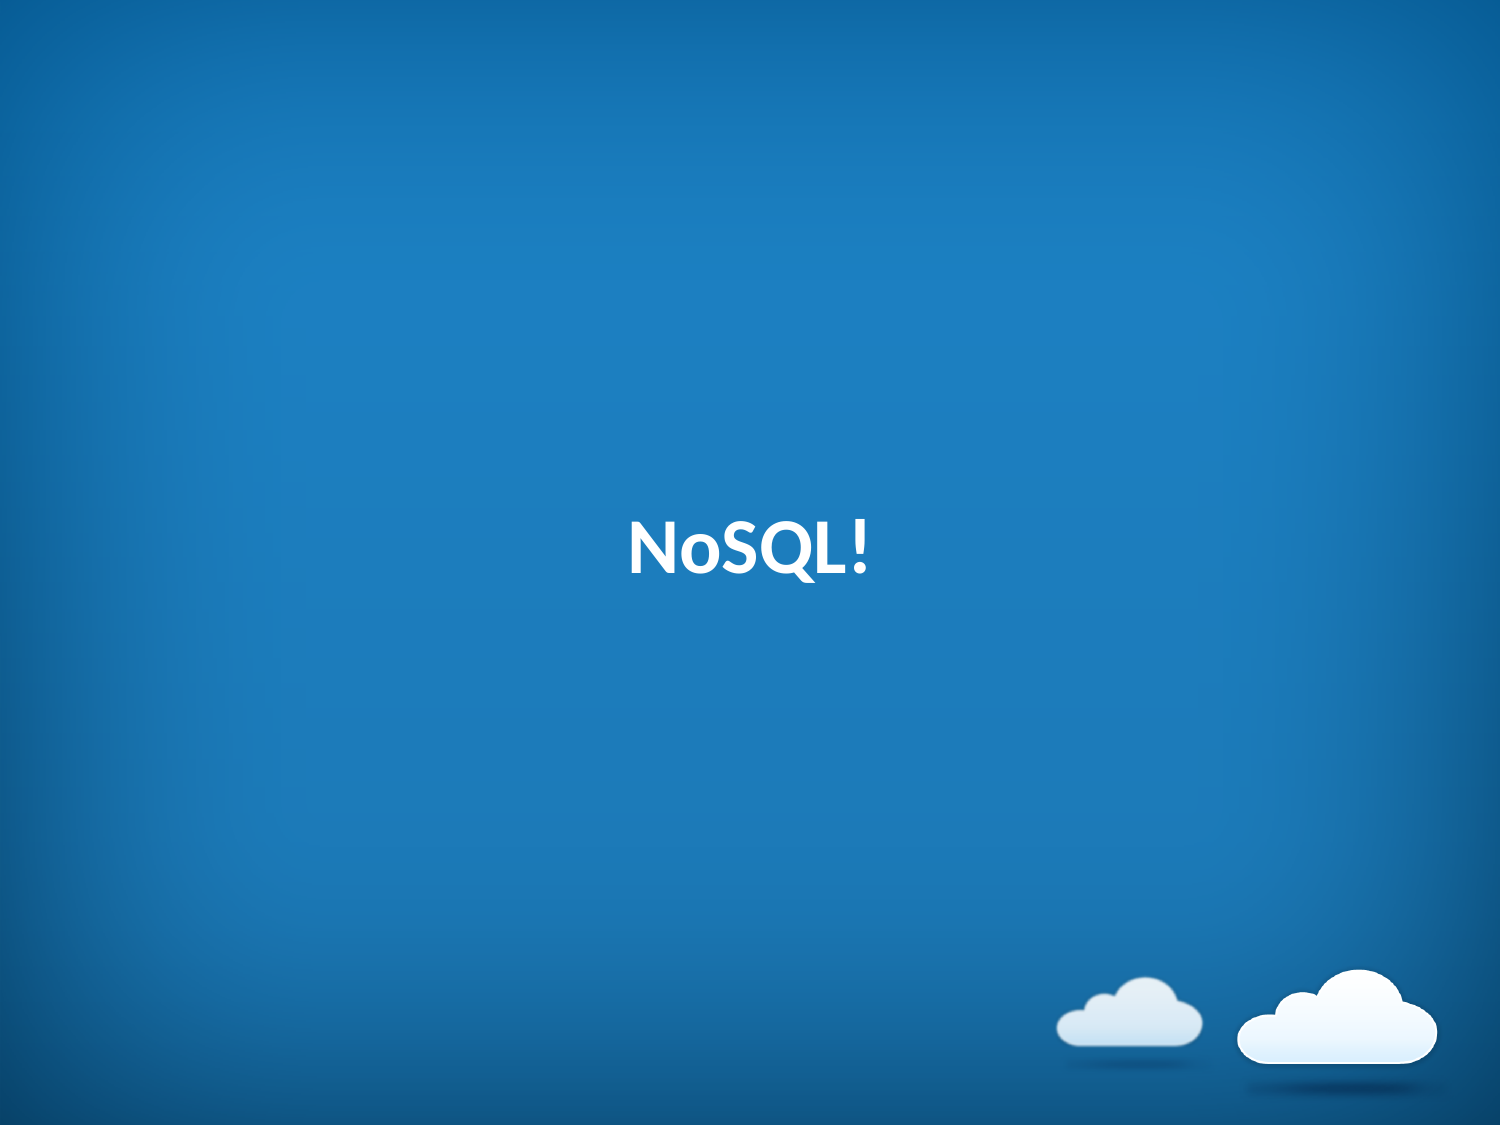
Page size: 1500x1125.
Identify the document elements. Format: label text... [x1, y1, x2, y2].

text_box NoSQL! [112, 421, 1388, 663]
picture [0, 0, 1500, 1125]
